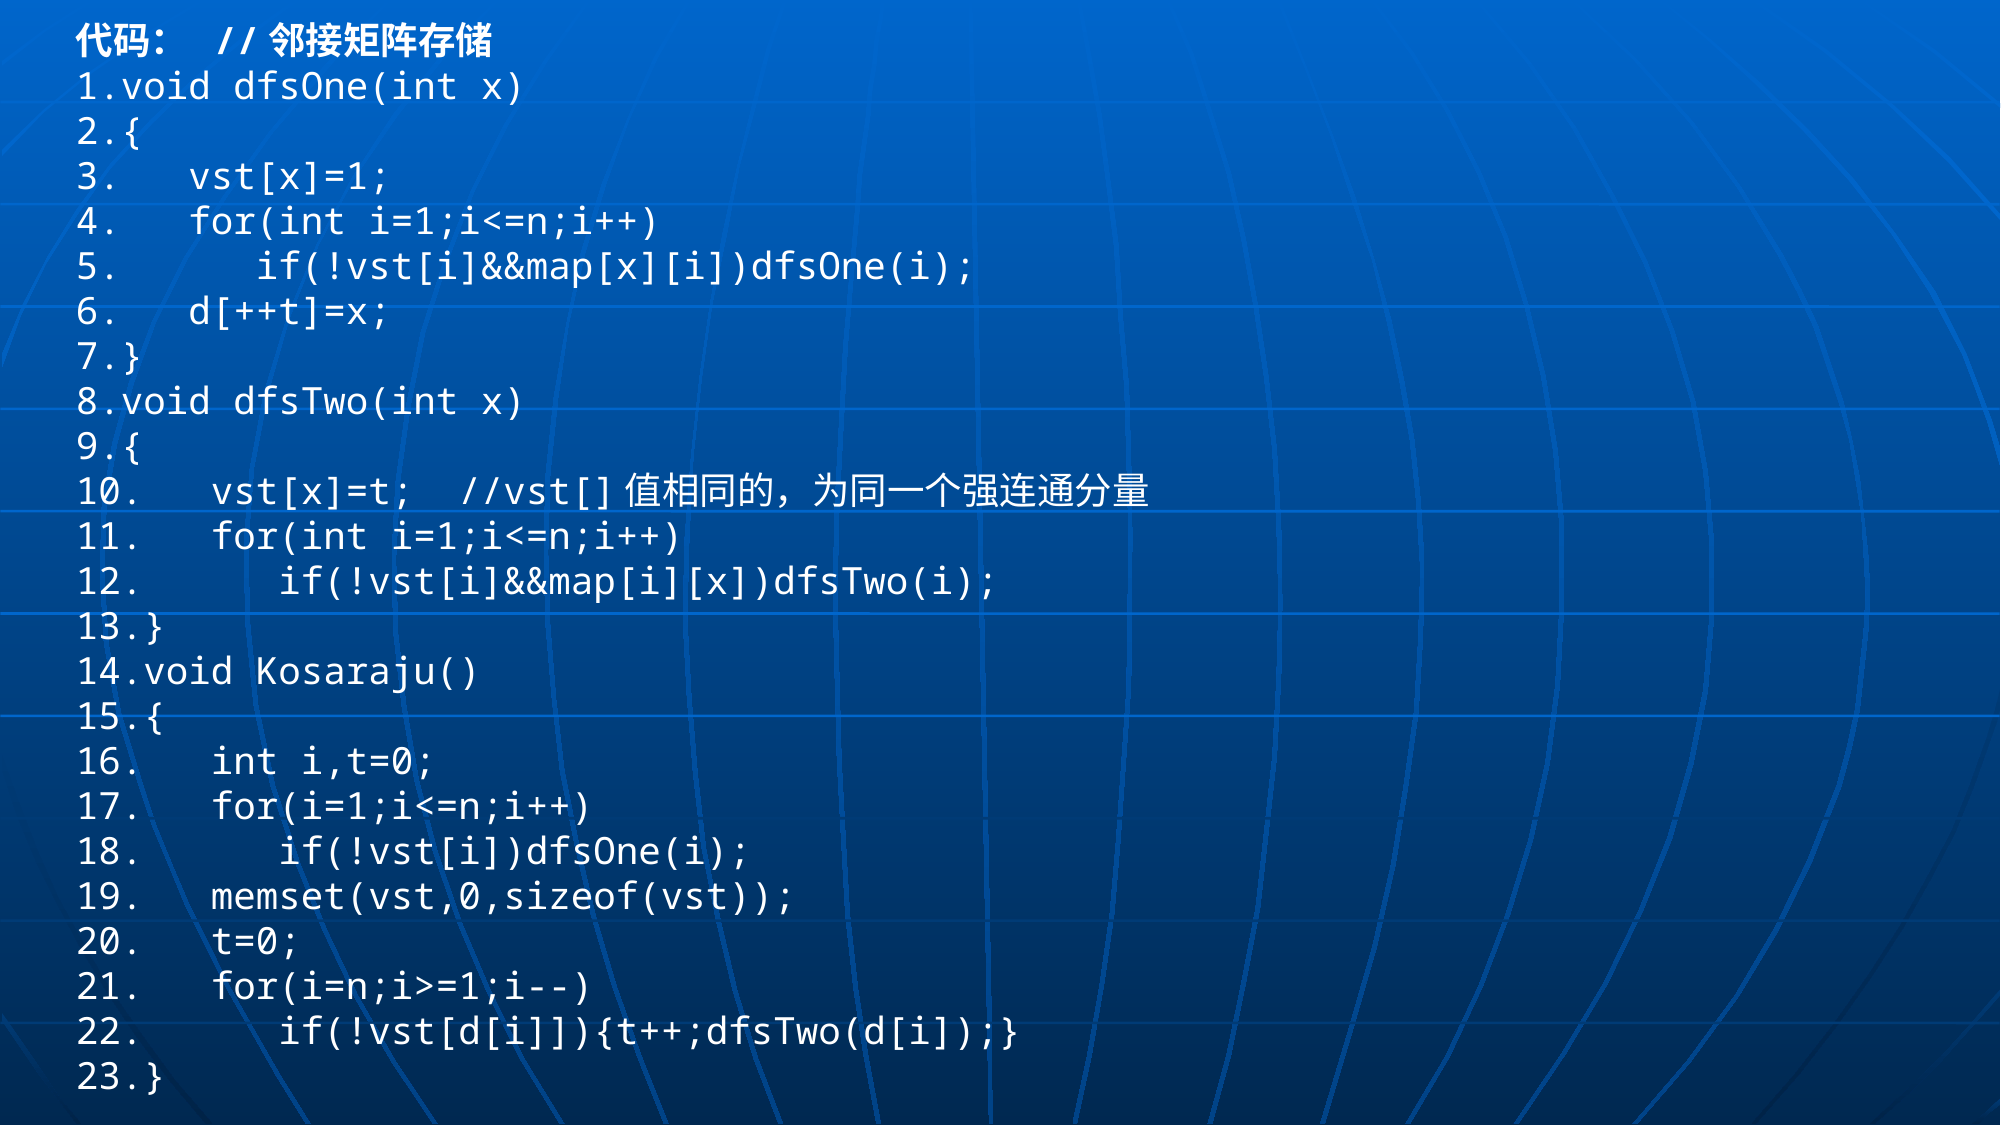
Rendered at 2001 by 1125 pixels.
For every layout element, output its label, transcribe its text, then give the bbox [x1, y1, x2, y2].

text_box 代码： //邻接矩阵存储 1.void dfsOne(int x) 2.{ 3. vst[x]=1; 4. for(int i=1;i<=n;i++) 5. if(!vst[i]&&map[x][i])dfsOne(i); 6. d[++t]=x; 7.} 8.void dfsTwo(int x) 9.{ 10. vst[x]=t; //vst[]值相同的，为同一个强连通分量 11. for(int i=1;i<=n;i++) 12. if(!vst[i]&&map[i][x])dfsTwo(i); 13.} 14.void Kosaraju() 15.{ 16. int i,t=0; 17. for(i=1;i<=n;i++) 18. if(!vst[i])dfsOne(i); 19. memset(vst,0,sizeof(vst)); 20. t=0; 21. for(i=n;i>=1;i--) 22. if(!vst[d[i]]){t++;dfsTwo(d[i]);} 23.} [61, 9, 1173, 1105]
